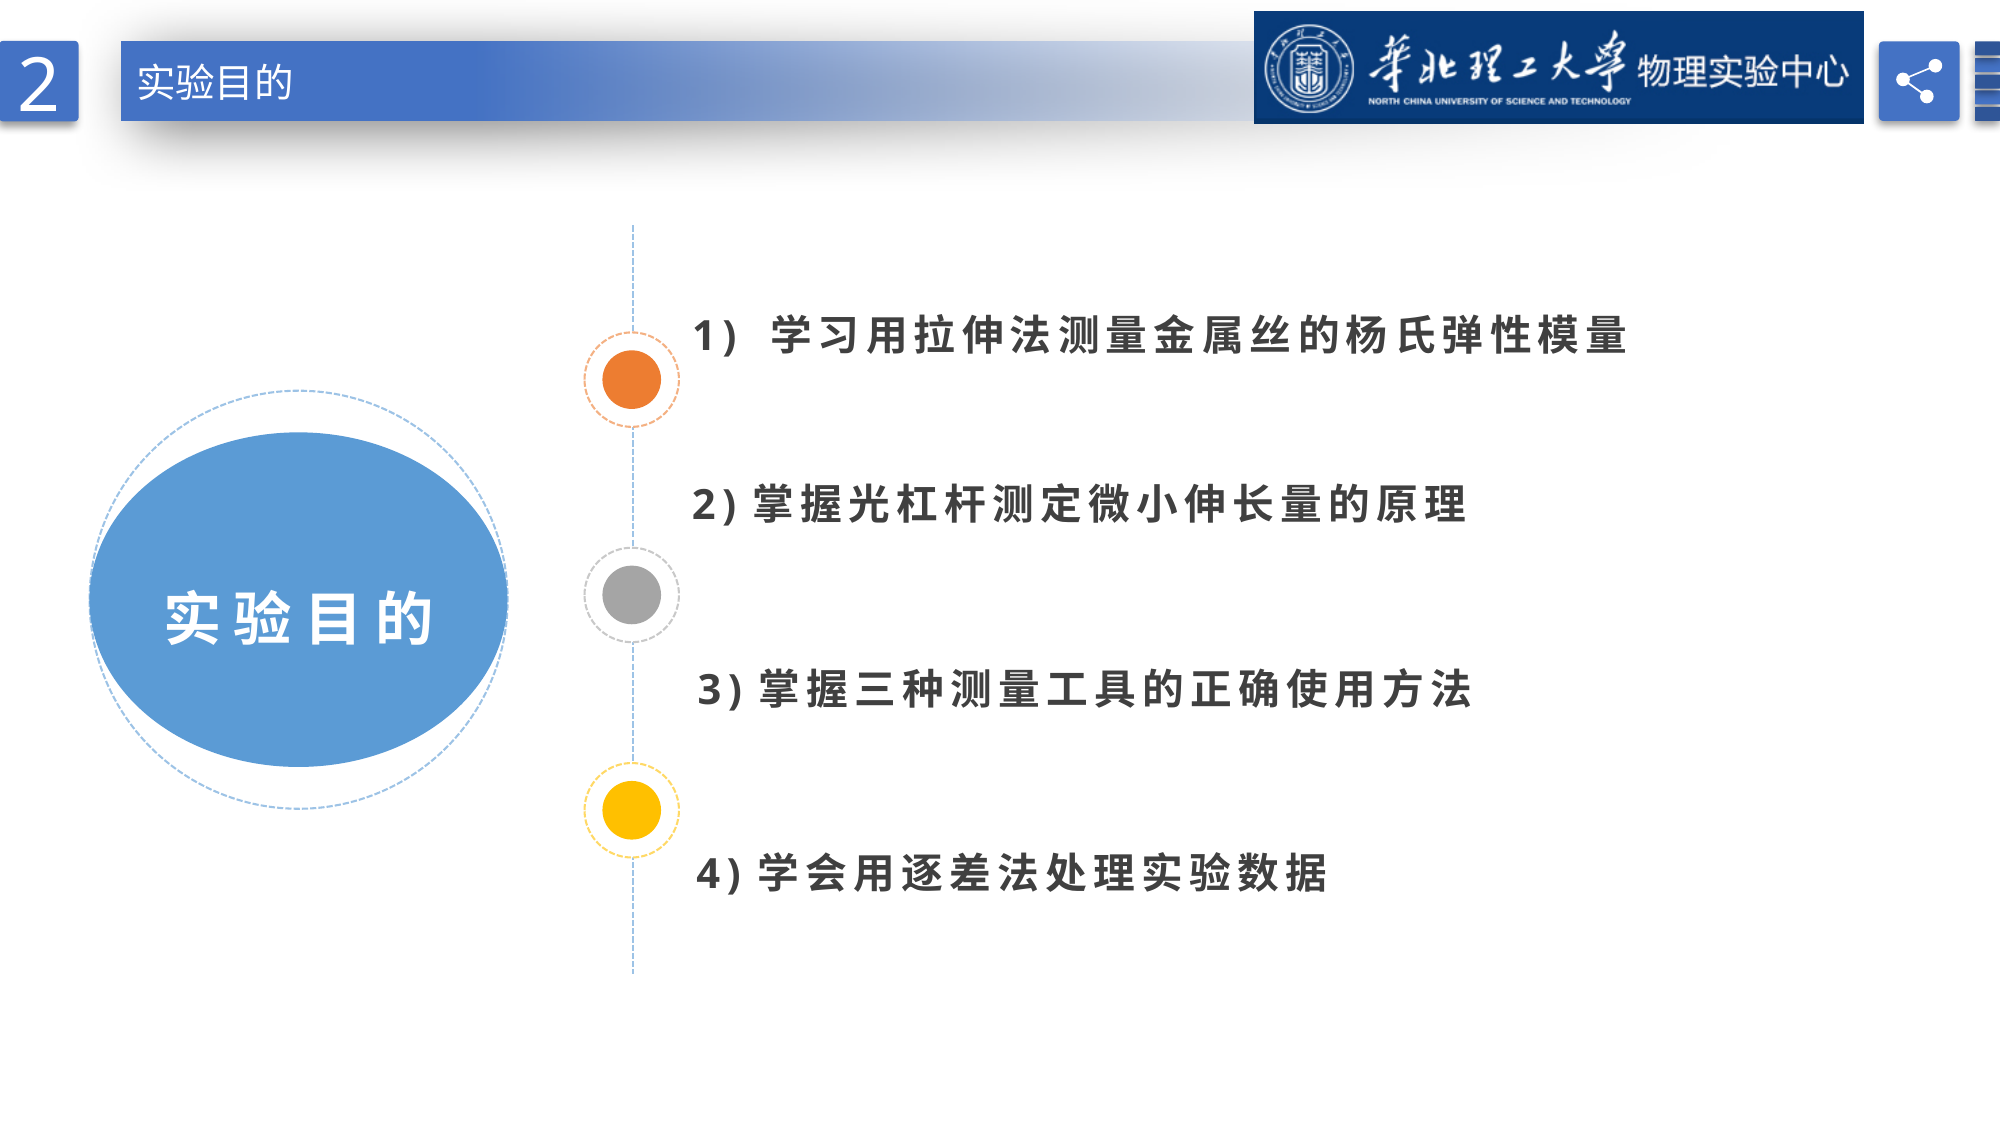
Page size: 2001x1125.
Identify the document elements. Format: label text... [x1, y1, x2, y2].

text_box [584, 763, 679, 858]
text_box 实验目的 [120, 40, 1254, 122]
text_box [584, 332, 679, 427]
text_box 04 [0, 38, 108, 114]
text_box 2 [0, 39, 80, 123]
text_box [91, 629, 507, 810]
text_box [584, 547, 679, 643]
text_box 4)学会用逐差法处理实验数据 [681, 839, 1342, 905]
text_box [91, 389, 507, 570]
text_box 3)掌握三种测量工具的正确使用方法 [682, 655, 1488, 720]
text_box 实验目的 [88, 431, 509, 768]
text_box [1878, 41, 2000, 121]
picture [1254, 11, 1864, 124]
text_box 2)掌握光杠杆测定微小伸长量的原理 [677, 470, 1482, 536]
text_box 1) 学习用拉伸法测量金属丝的杨氏弹性模量 [677, 301, 1643, 367]
